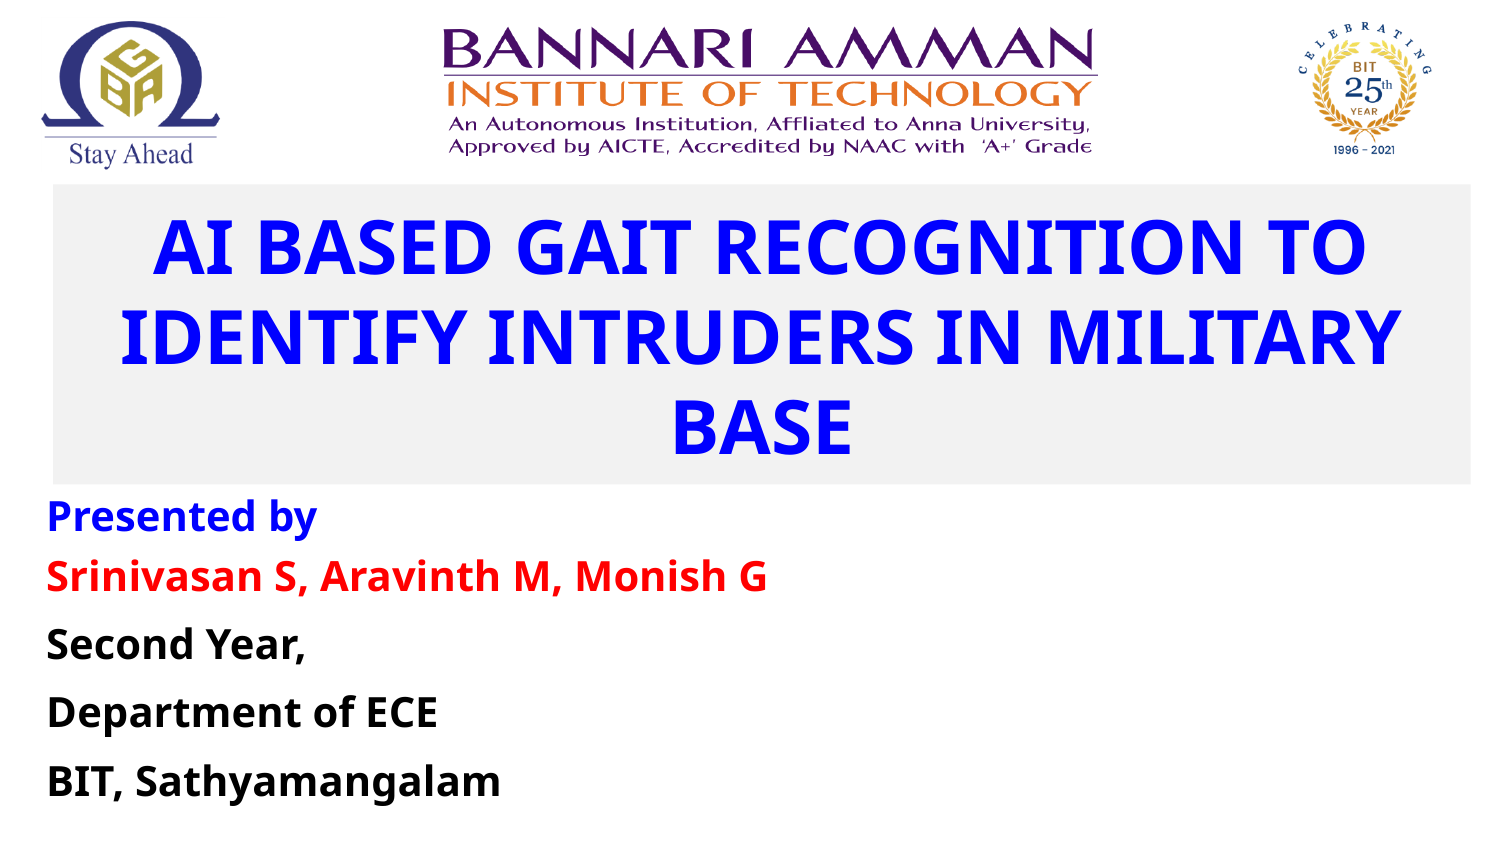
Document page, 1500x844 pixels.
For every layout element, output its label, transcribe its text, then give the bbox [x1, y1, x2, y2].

title AI BASED GAIT RECOGNITION TO IDENTIFY INTRUDERS IN MILITARY BASE [53, 184, 1471, 485]
list Presented by Srinivasan S, Aravinth M, Monish G Second Year, Department of ECE BIT, Sathyamangalam [31, 471, 1469, 794]
picture [1278, 3, 1453, 165]
picture [437, 17, 1098, 165]
picture [40, 17, 226, 173]
